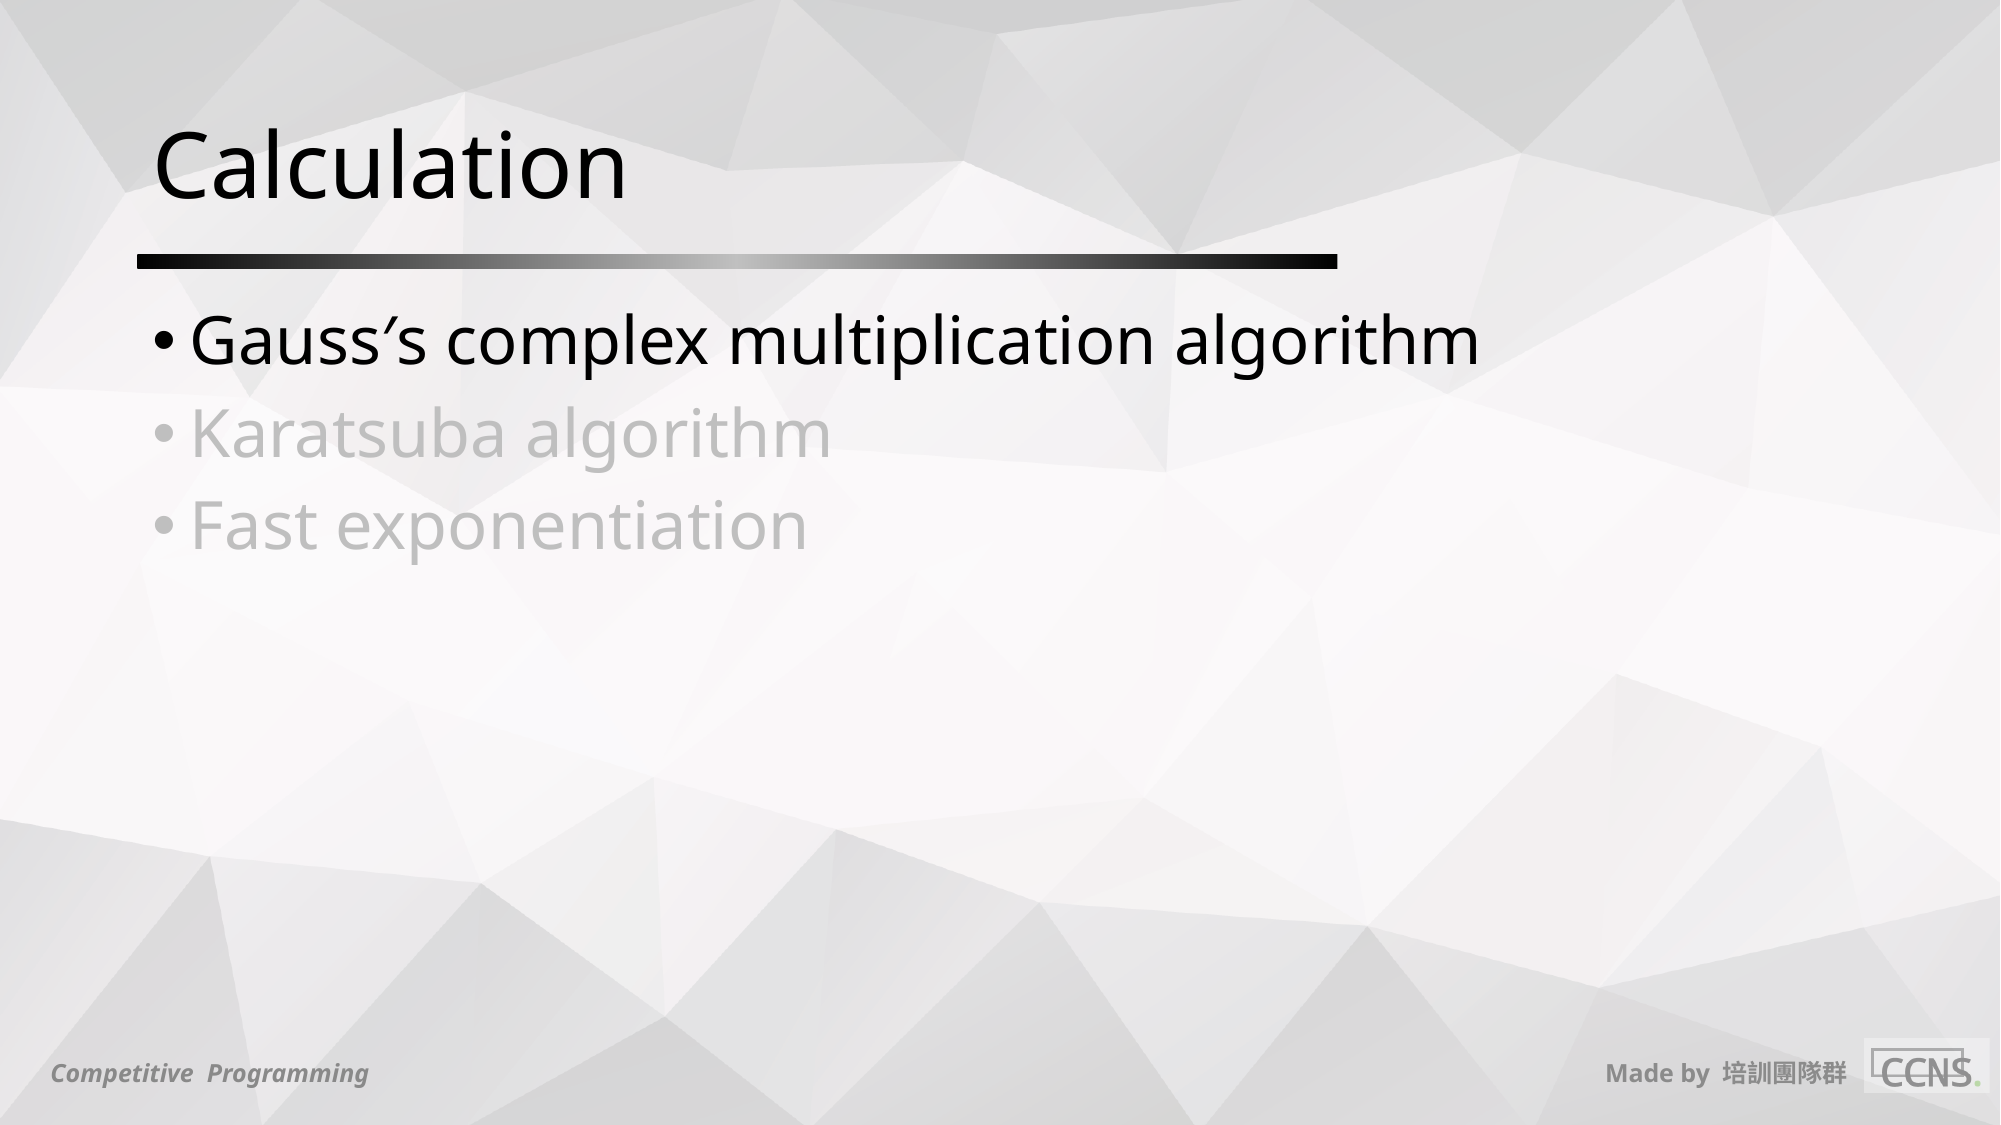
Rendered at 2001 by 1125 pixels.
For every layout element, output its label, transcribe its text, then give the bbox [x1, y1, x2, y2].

title Calculation [137, 59, 1863, 278]
picture [0, 0, 2000, 1125]
list Gauss′s complex multiplication algorithm Karatsuba algorithm Fast exponentiation [137, 299, 1863, 1014]
